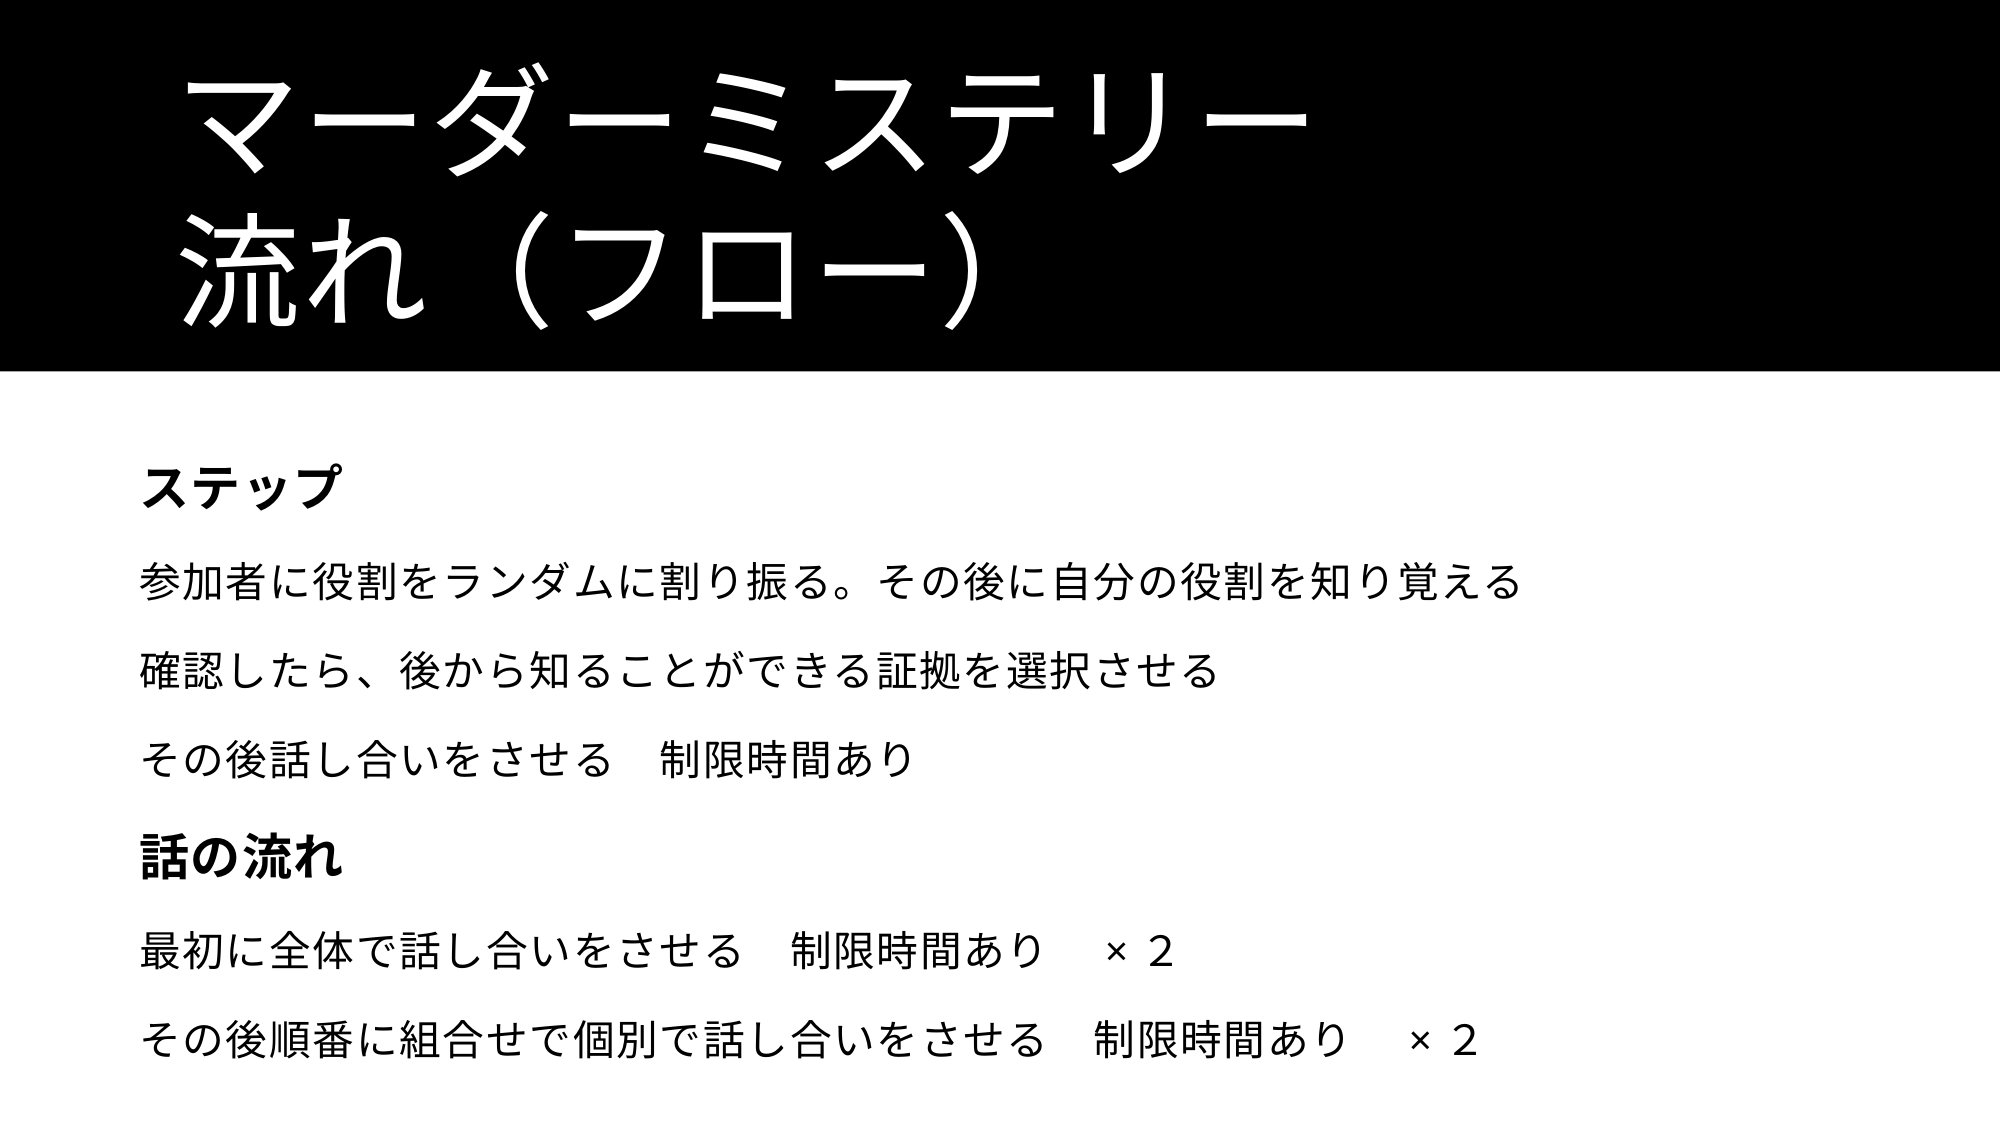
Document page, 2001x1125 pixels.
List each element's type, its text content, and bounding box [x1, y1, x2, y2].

list ステップ 参加者に役割をランダムに割り振る。その後に自分の役割を知り覚える 確認したら、後から知ることができる証拠を選択させる その後話し合いをさせる 制限時間あり 話の流れ 最初に全体で話し合いをさせる 制限時間あり ×２ その後順番に組合せで個別で話し合いをさせる 制限時間あり ×２ [121, 426, 1842, 1073]
title マーダーミステリー 流れ（フロー） [157, 52, 1842, 332]
